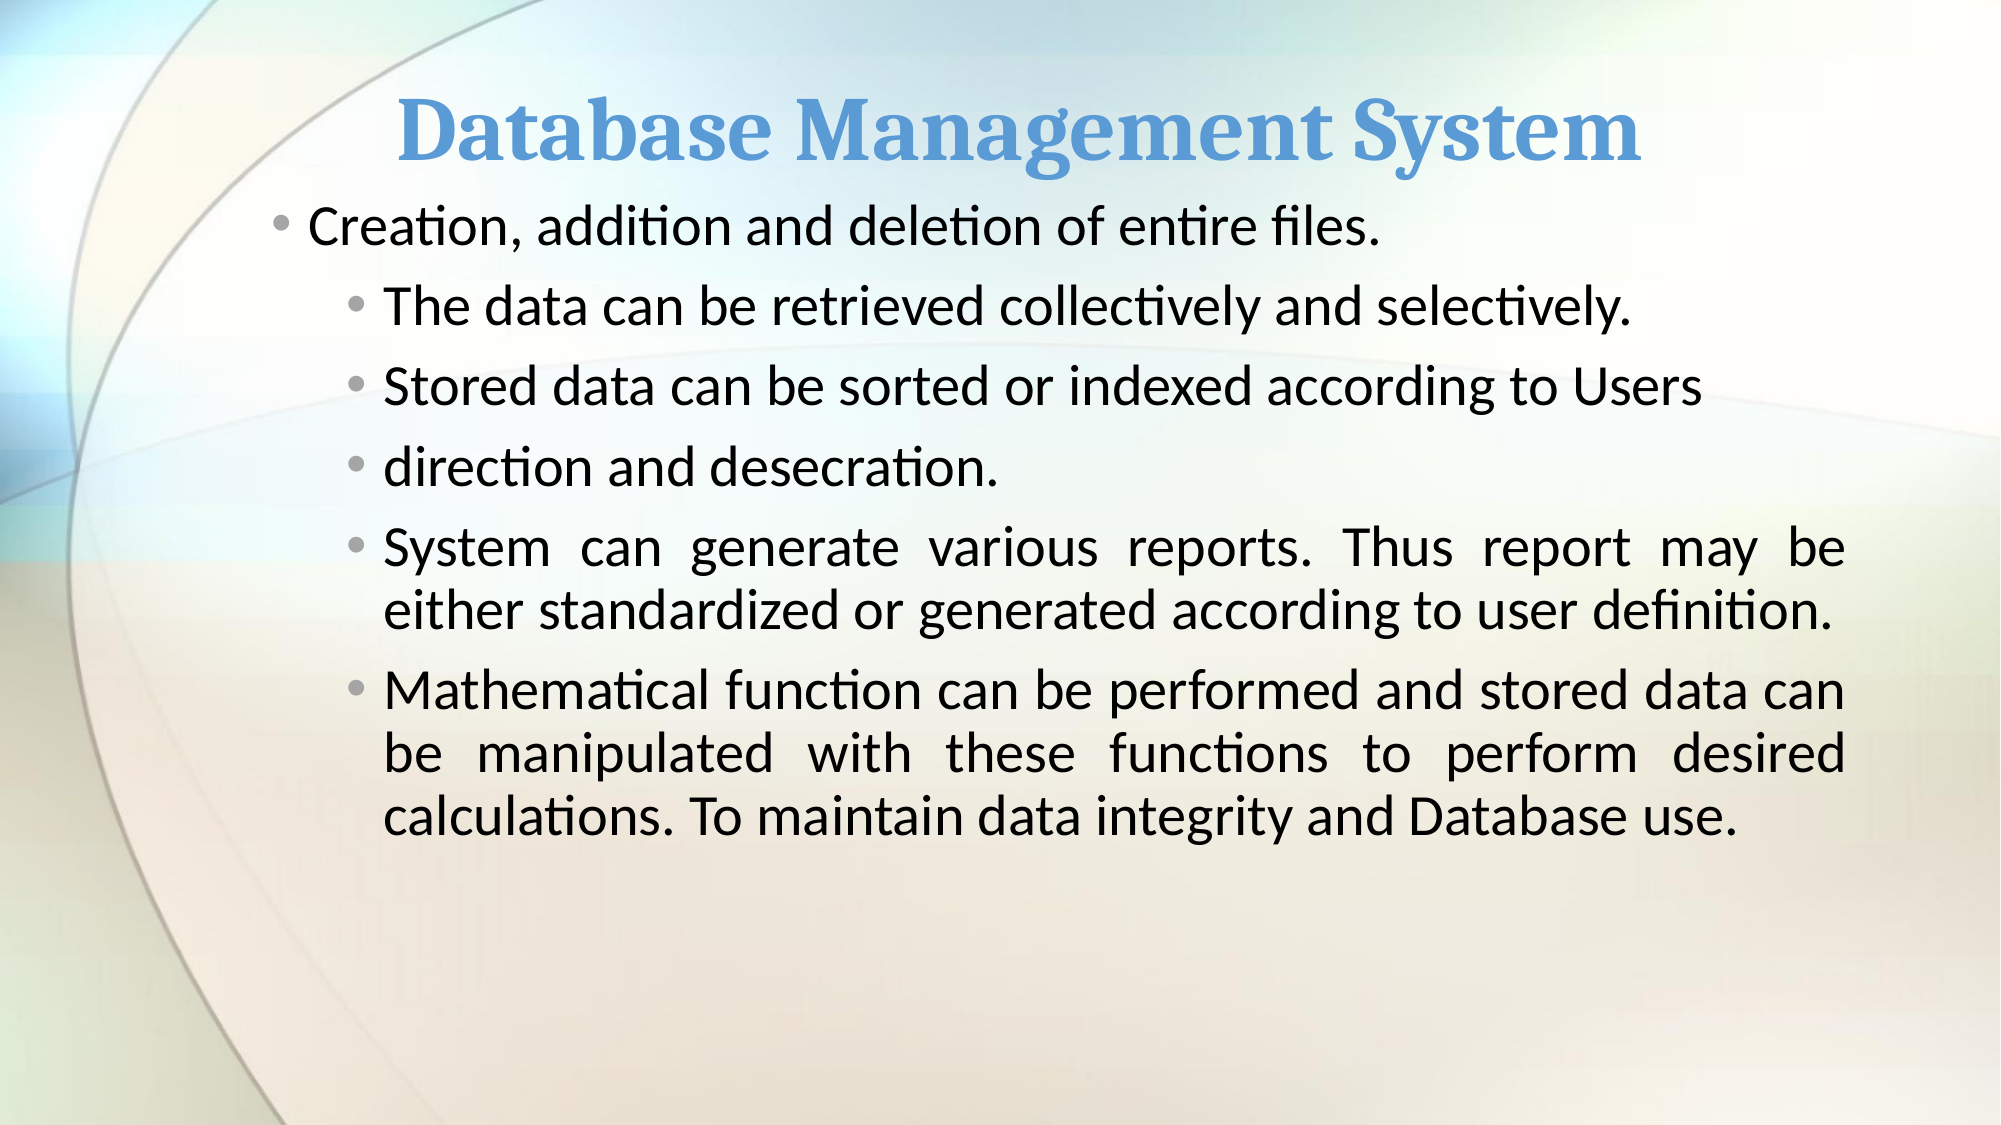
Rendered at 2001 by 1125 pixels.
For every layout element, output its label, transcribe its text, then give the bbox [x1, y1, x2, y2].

title Database Management System [381, 59, 1863, 188]
list Creation, addition and deletion of entire files. The data can be retrieved collectively and selectively. Stored data can be sorted or indexed according to Users direction and desecration. System can generate various reports. Thus report may be either standardized or generated according to user definition. Mathematical function can be performed and stored data can be manipulated with these functions to perform desired calculations. To maintain data integrity and Database use. [256, 187, 1863, 1090]
picture [0, 0, 2001, 1125]
